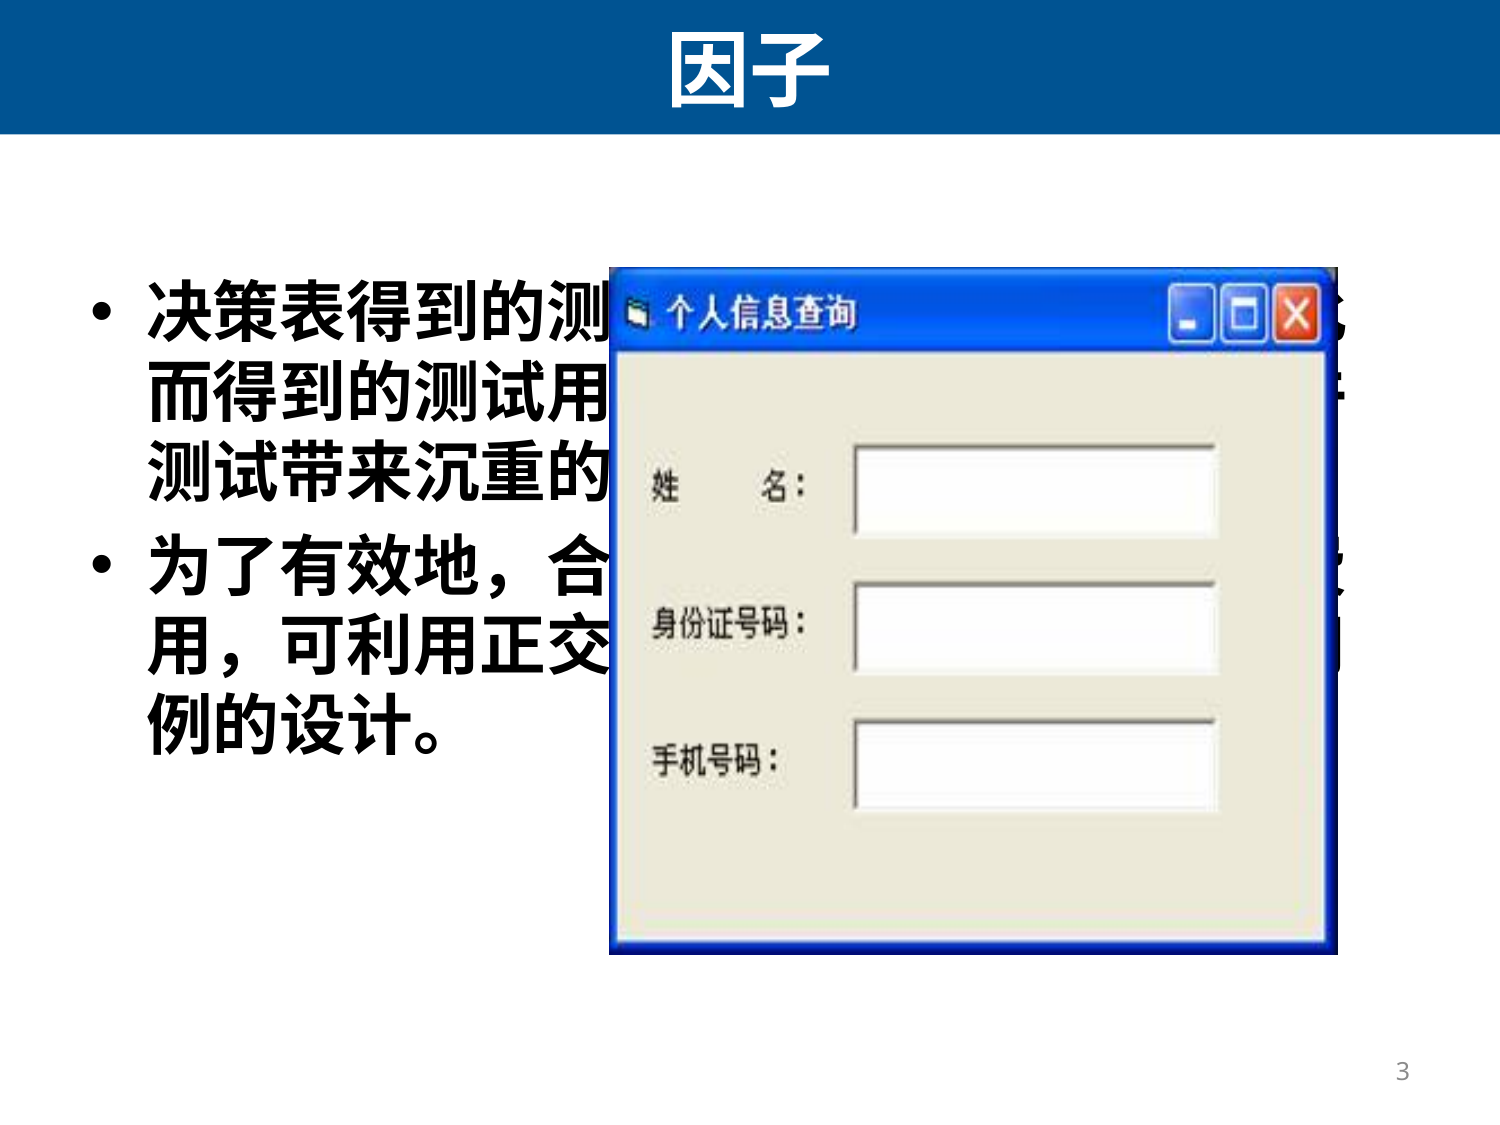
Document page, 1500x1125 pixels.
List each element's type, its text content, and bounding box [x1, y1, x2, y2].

list 决策表得到的测试非常庞大，以至于据此而得到的测试用例数目多的惊人，给软件测试带来沉重的负担。 为了有效地，合理地减少测试的工时与费用，可利用正交实验设计方法进行测试用例的设计。 [75, 262, 1425, 1005]
title 因子 [0, 0, 1500, 135]
picture [609, 266, 1338, 955]
slide_number 3 [1074, 1042, 1425, 1103]
